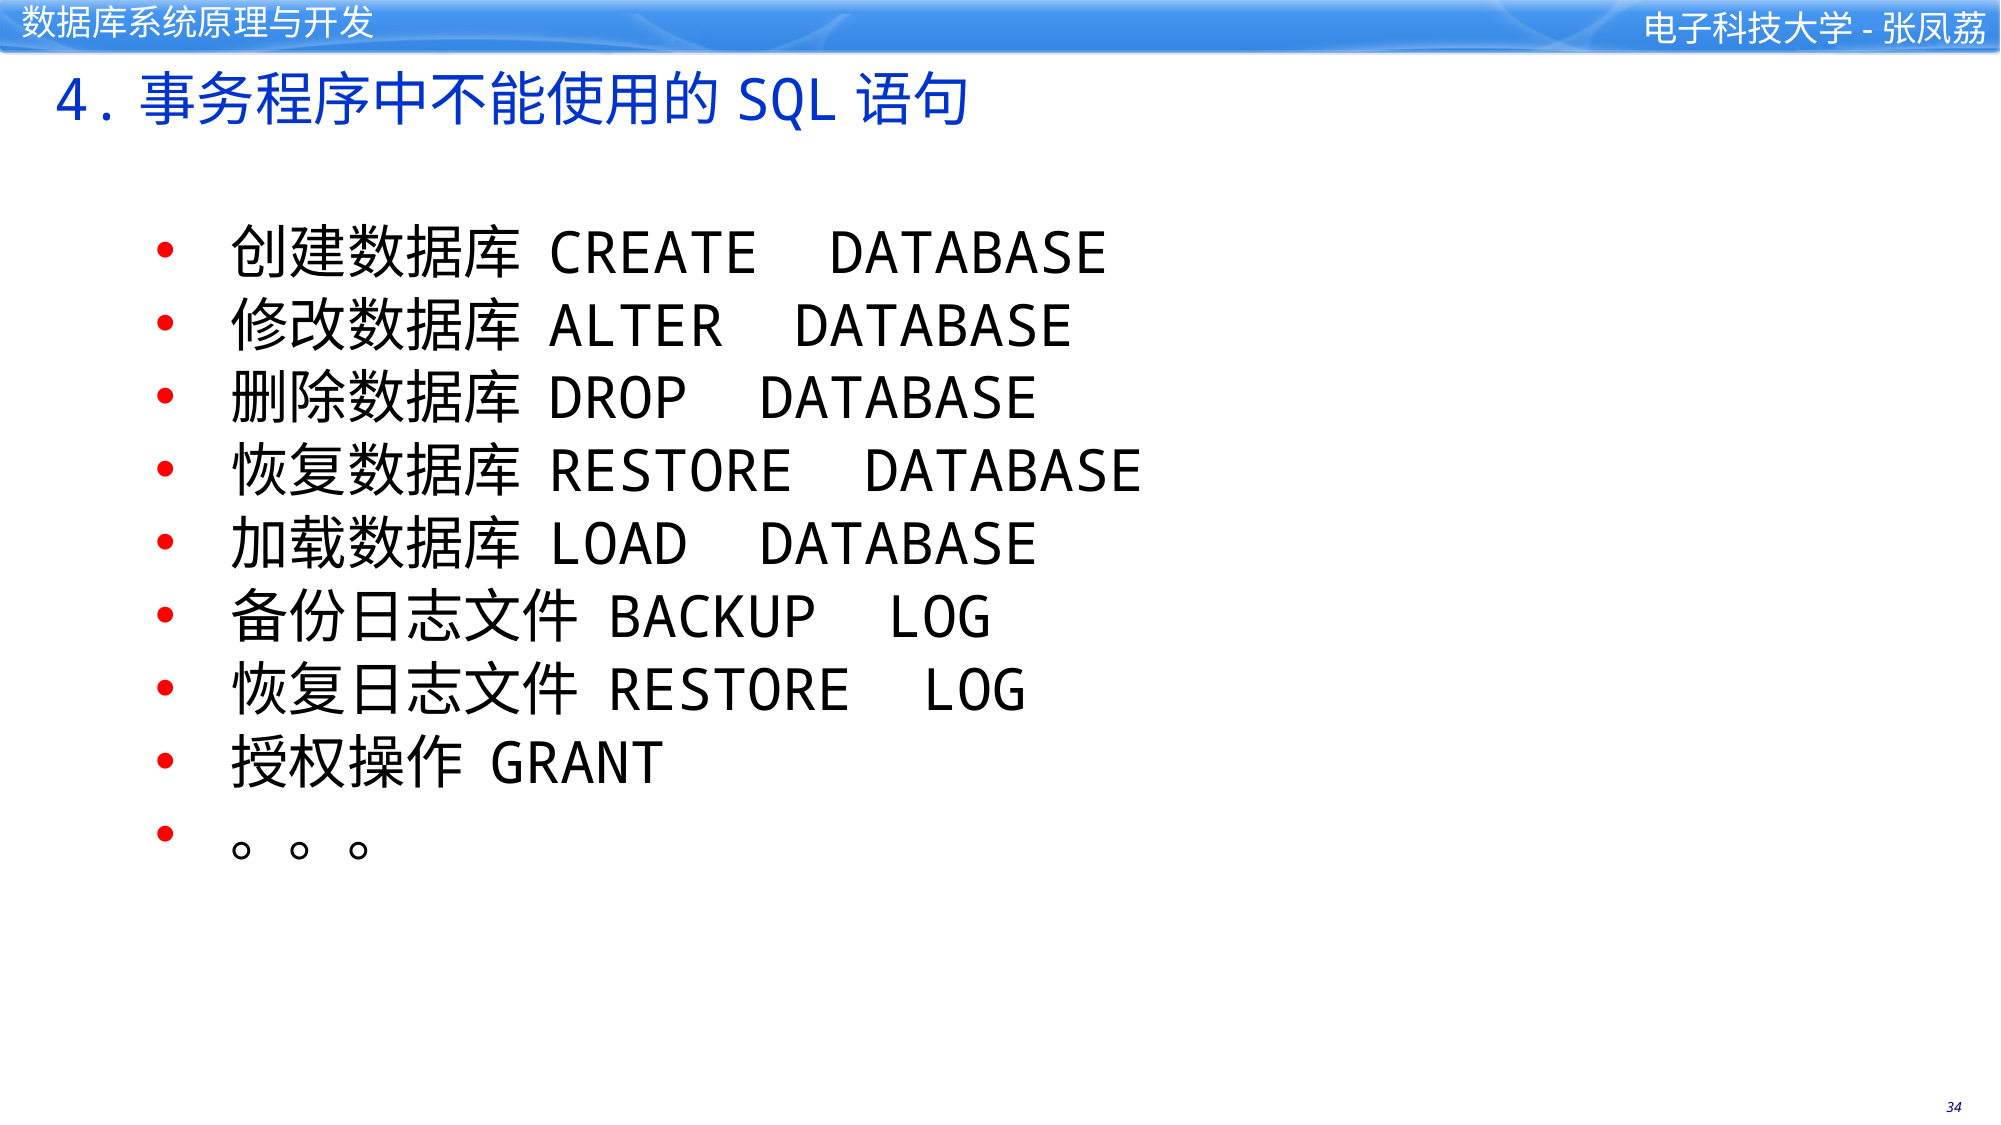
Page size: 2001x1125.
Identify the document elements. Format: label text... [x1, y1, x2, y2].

text_box 4.事务程序中不能使用的SQL语句 [35, 66, 1119, 142]
picture [0, 0, 2000, 55]
text_box 创建数据库 CREATE DATABASE 修改数据库 ALTER DATABASE 删除数据库 DROP DATABASE 恢复数据库 RESTORE DATABASE 加载数据库 LOAD DATABASE 备份日志文件 BACKUP LOG 恢复日志文件 RESTORE LOG 授权操作 GRANT 。。。 [140, 204, 1898, 876]
